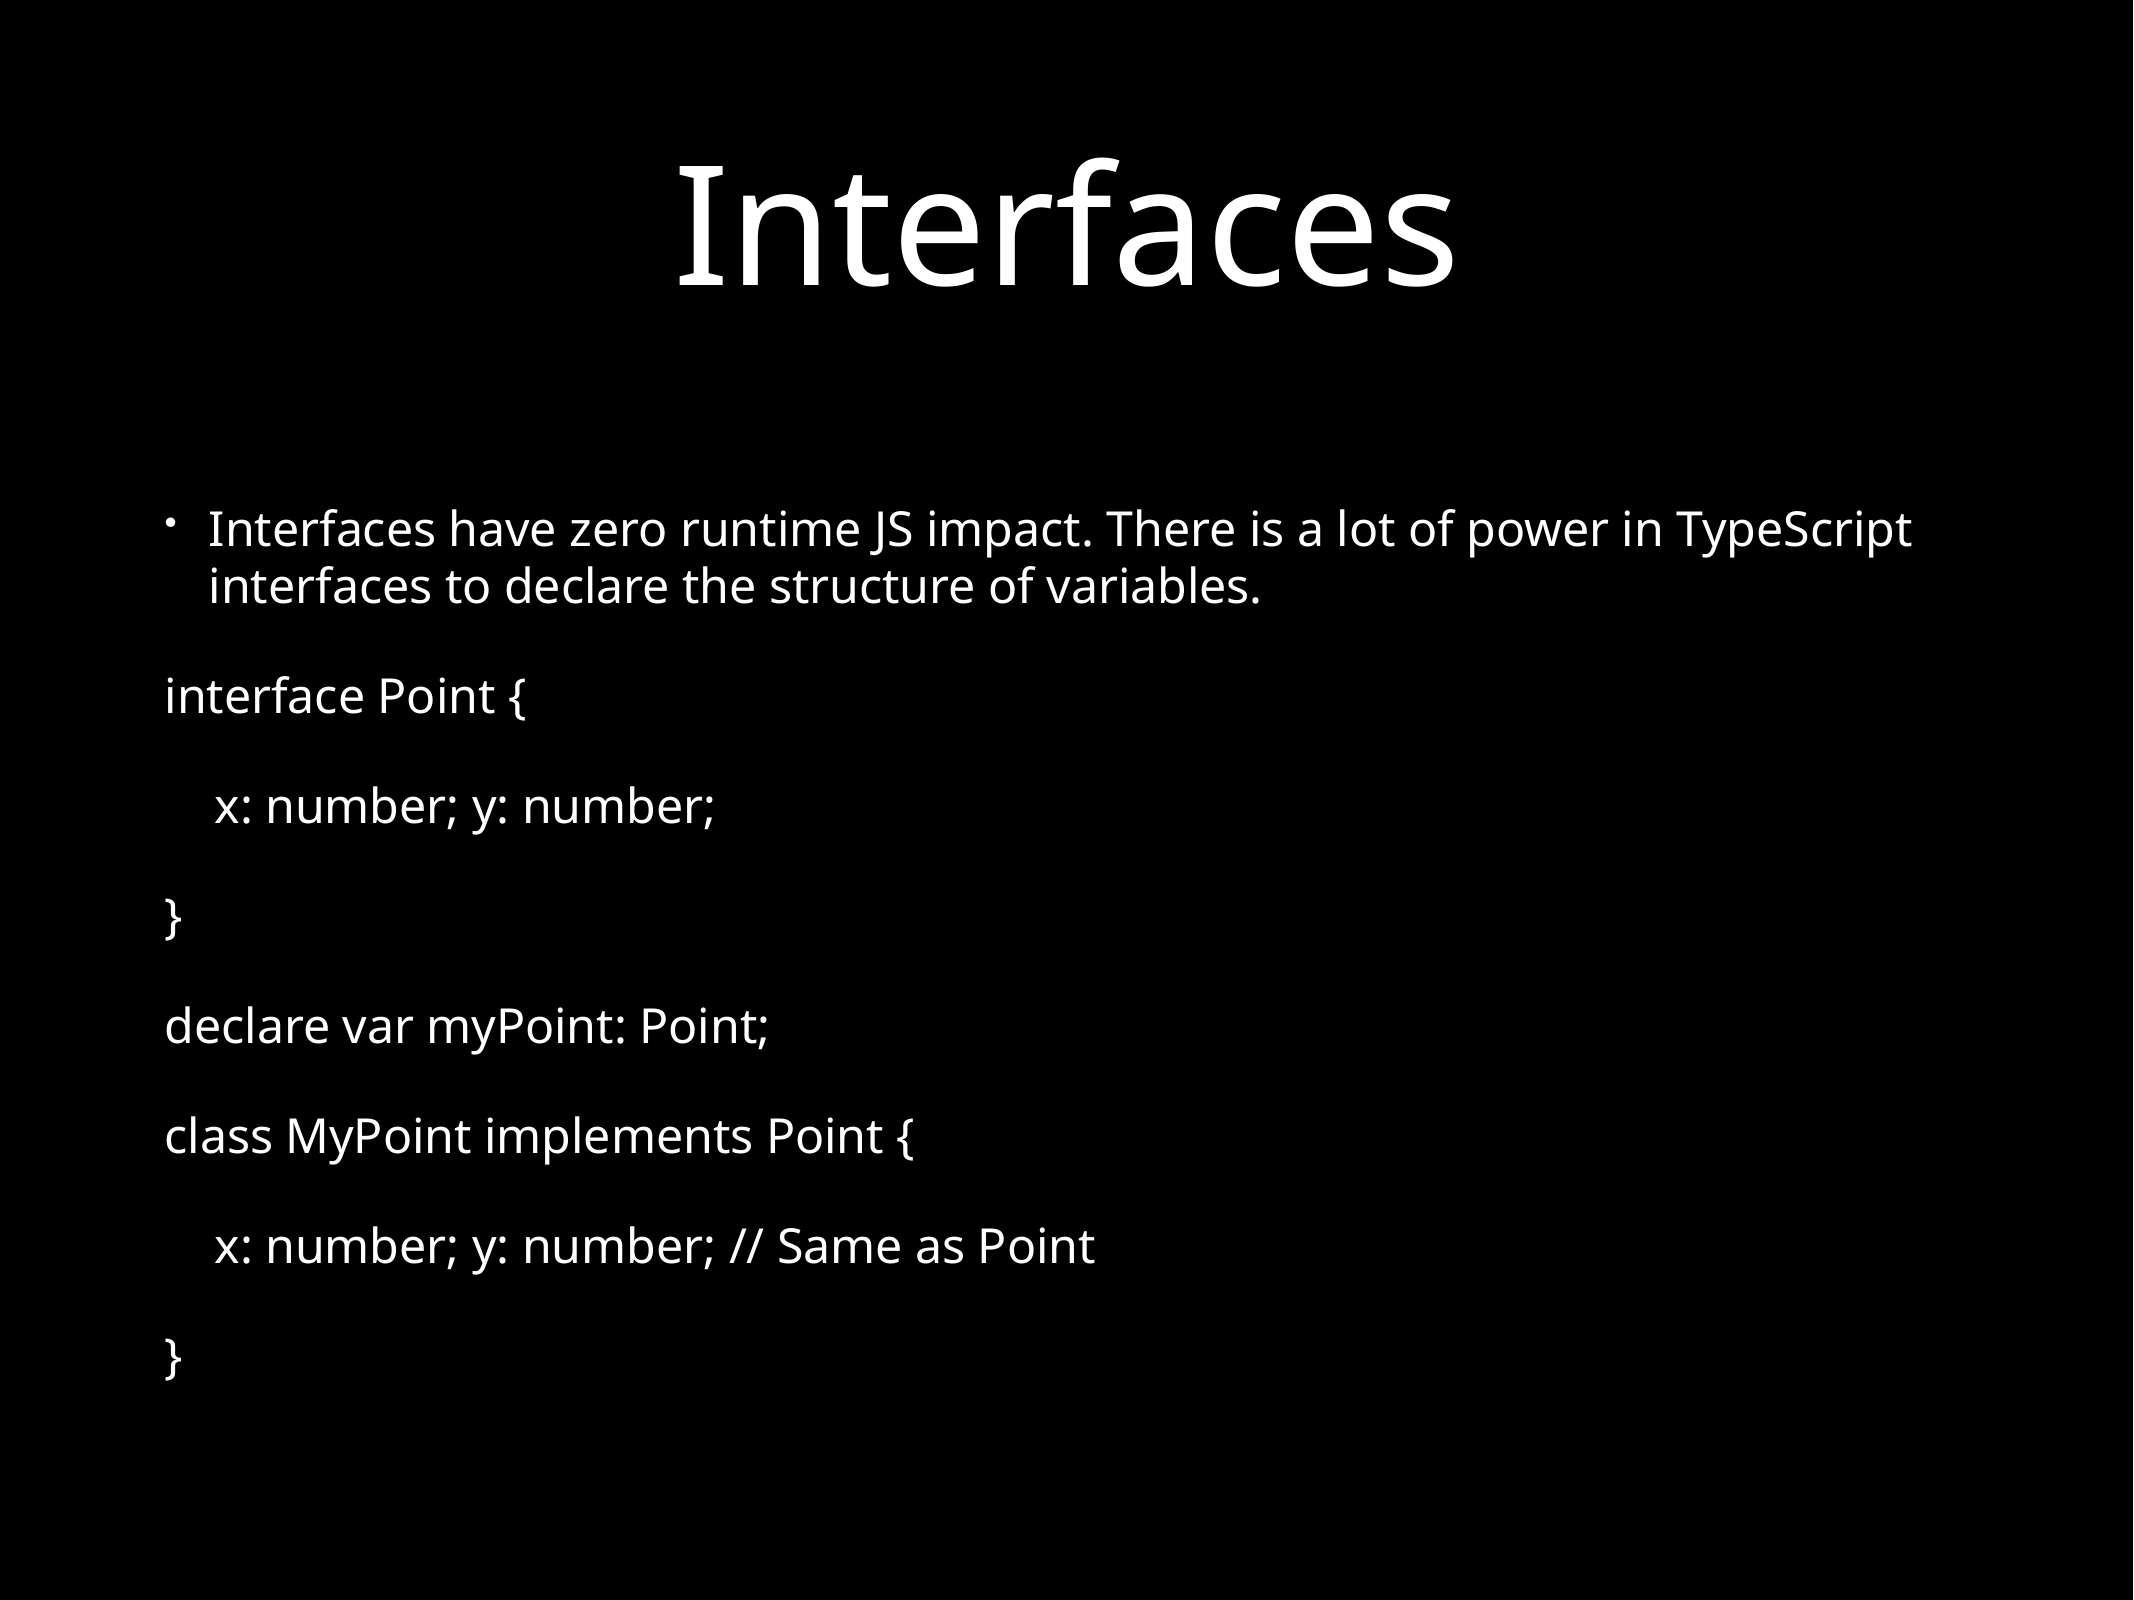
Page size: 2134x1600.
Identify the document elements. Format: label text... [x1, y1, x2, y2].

list Interfaces have zero runtime JS impact. There is a lot of power in TypeScript interfaces to declare the structure of variables. interface Point { x: number; y: number; } declare var myPoint: Point; class MyPoint implements Point { x: number; y: number; // Same as Point } [155, 424, 1978, 1457]
title Interfaces [155, 41, 1978, 397]
